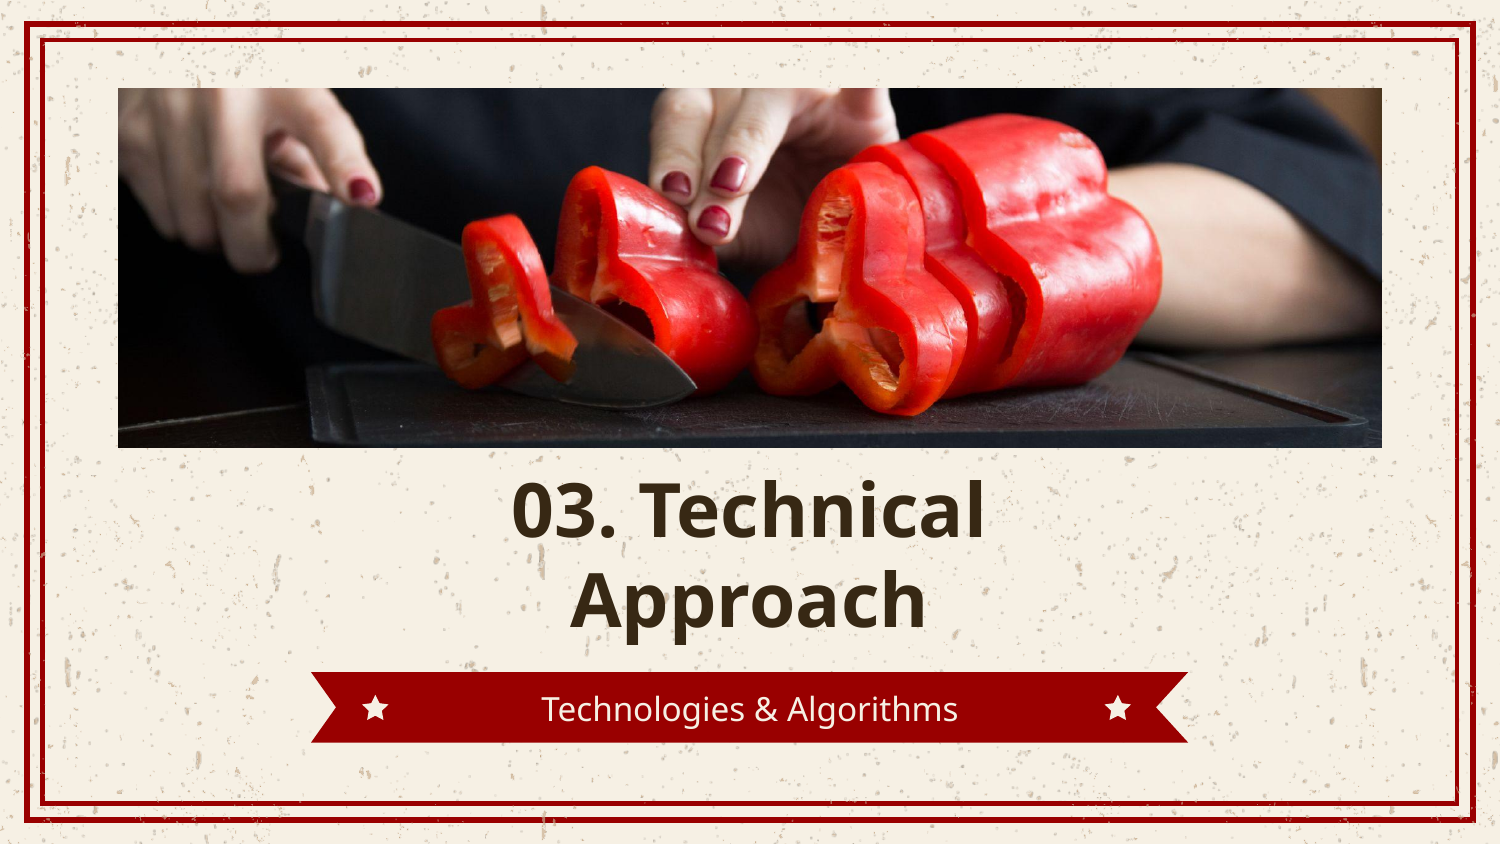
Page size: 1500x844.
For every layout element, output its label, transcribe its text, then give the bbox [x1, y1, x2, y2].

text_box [310, 671, 1189, 743]
picture [1, 1, 1500, 844]
title 03. Technical Approach [311, 460, 1189, 645]
